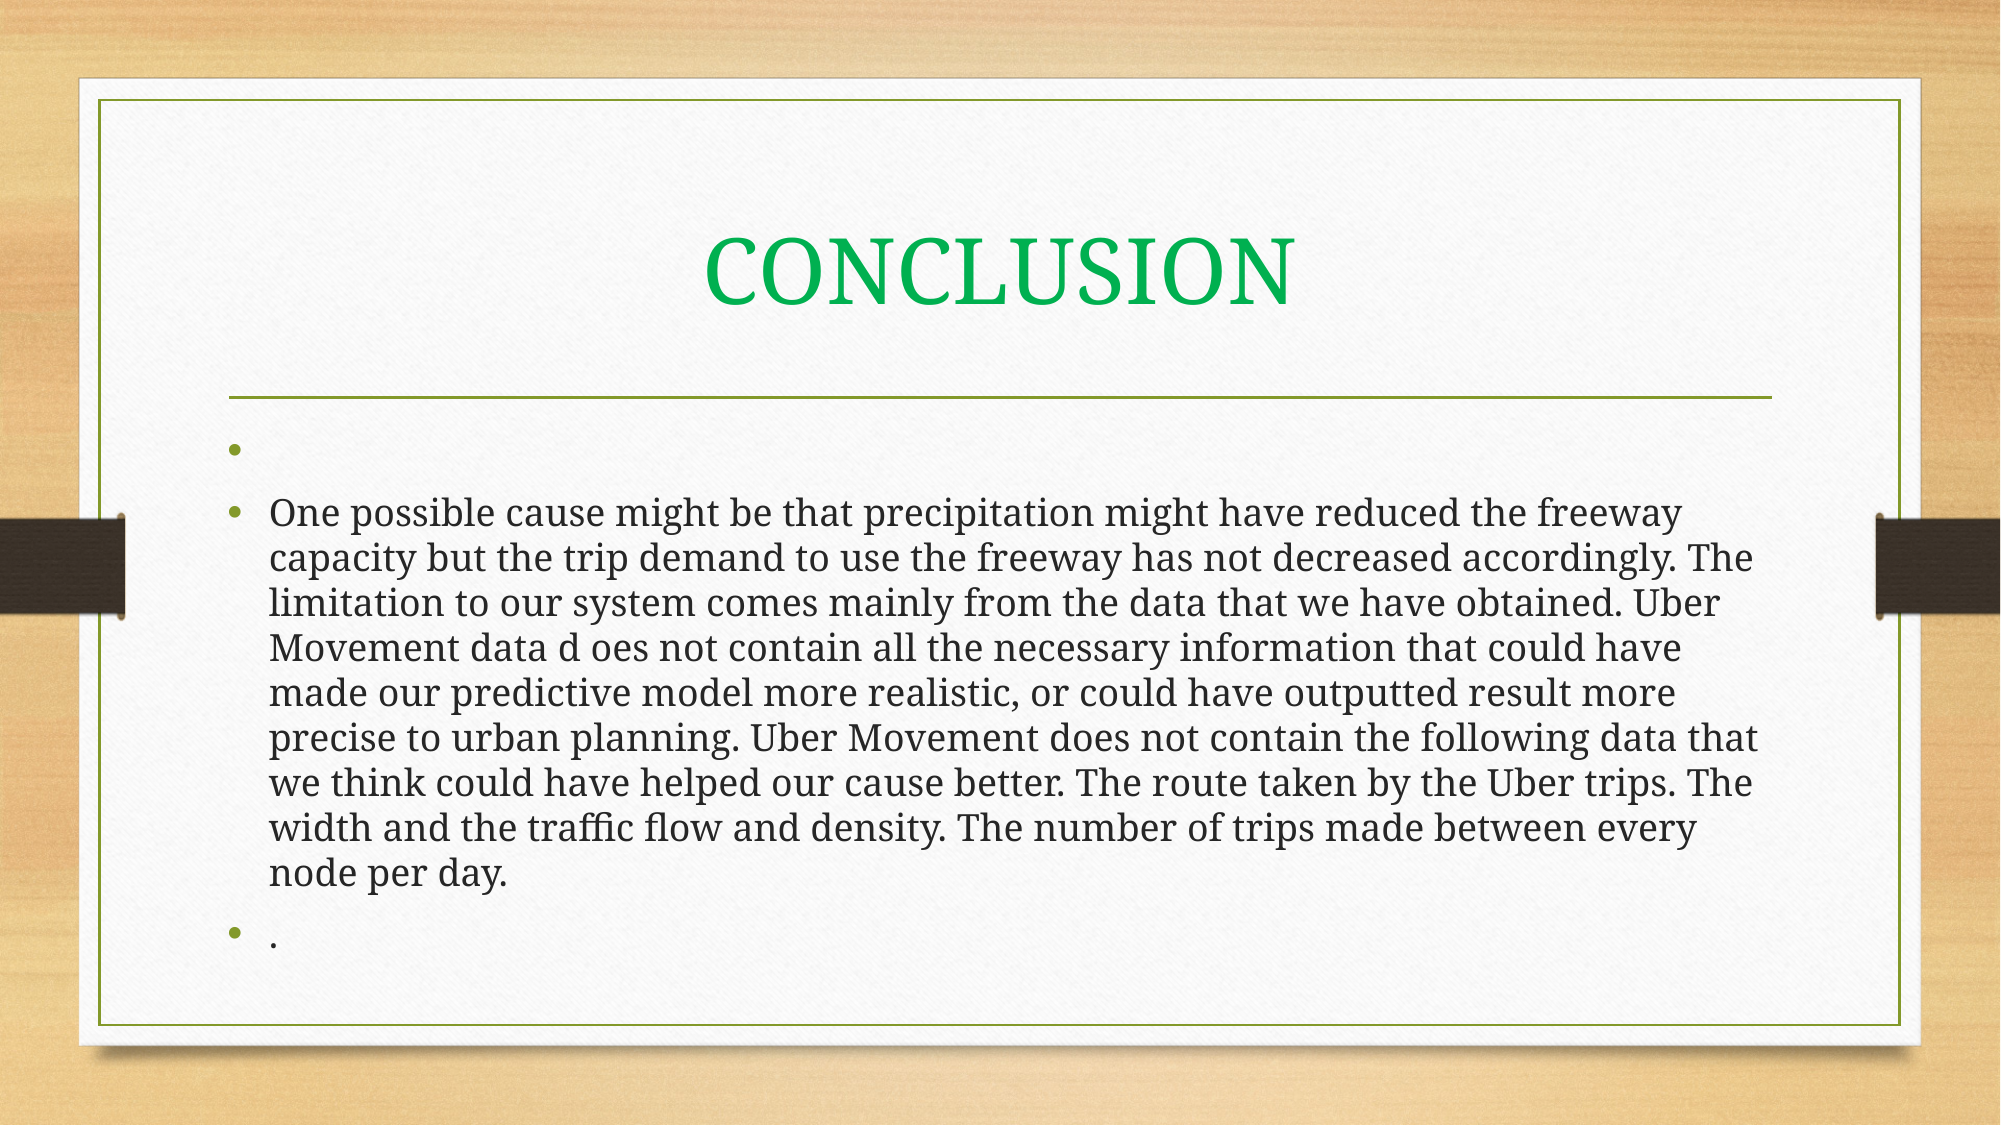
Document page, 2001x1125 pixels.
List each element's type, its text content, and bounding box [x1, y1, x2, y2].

list One possible cause might be that precipitation might have reduced the freeway capacity but the trip demand to use the freeway has not decreased accordingly. The limitation to our system comes mainly from the data that we have obtained. Uber Movement data d oes not contain all the necessary information that could have made our predictive model more realistic, or could have outputted result more precise to urban planning. Uber Movement does not contain the following data that we think could have helped our cause better. The route taken by the Uber trips. The width and the traffic flow and density. The number of trips made between every node per day. . [212, 419, 1788, 964]
picture [0, 0, 2001, 1125]
title CONCLUSION [212, 161, 1788, 375]
